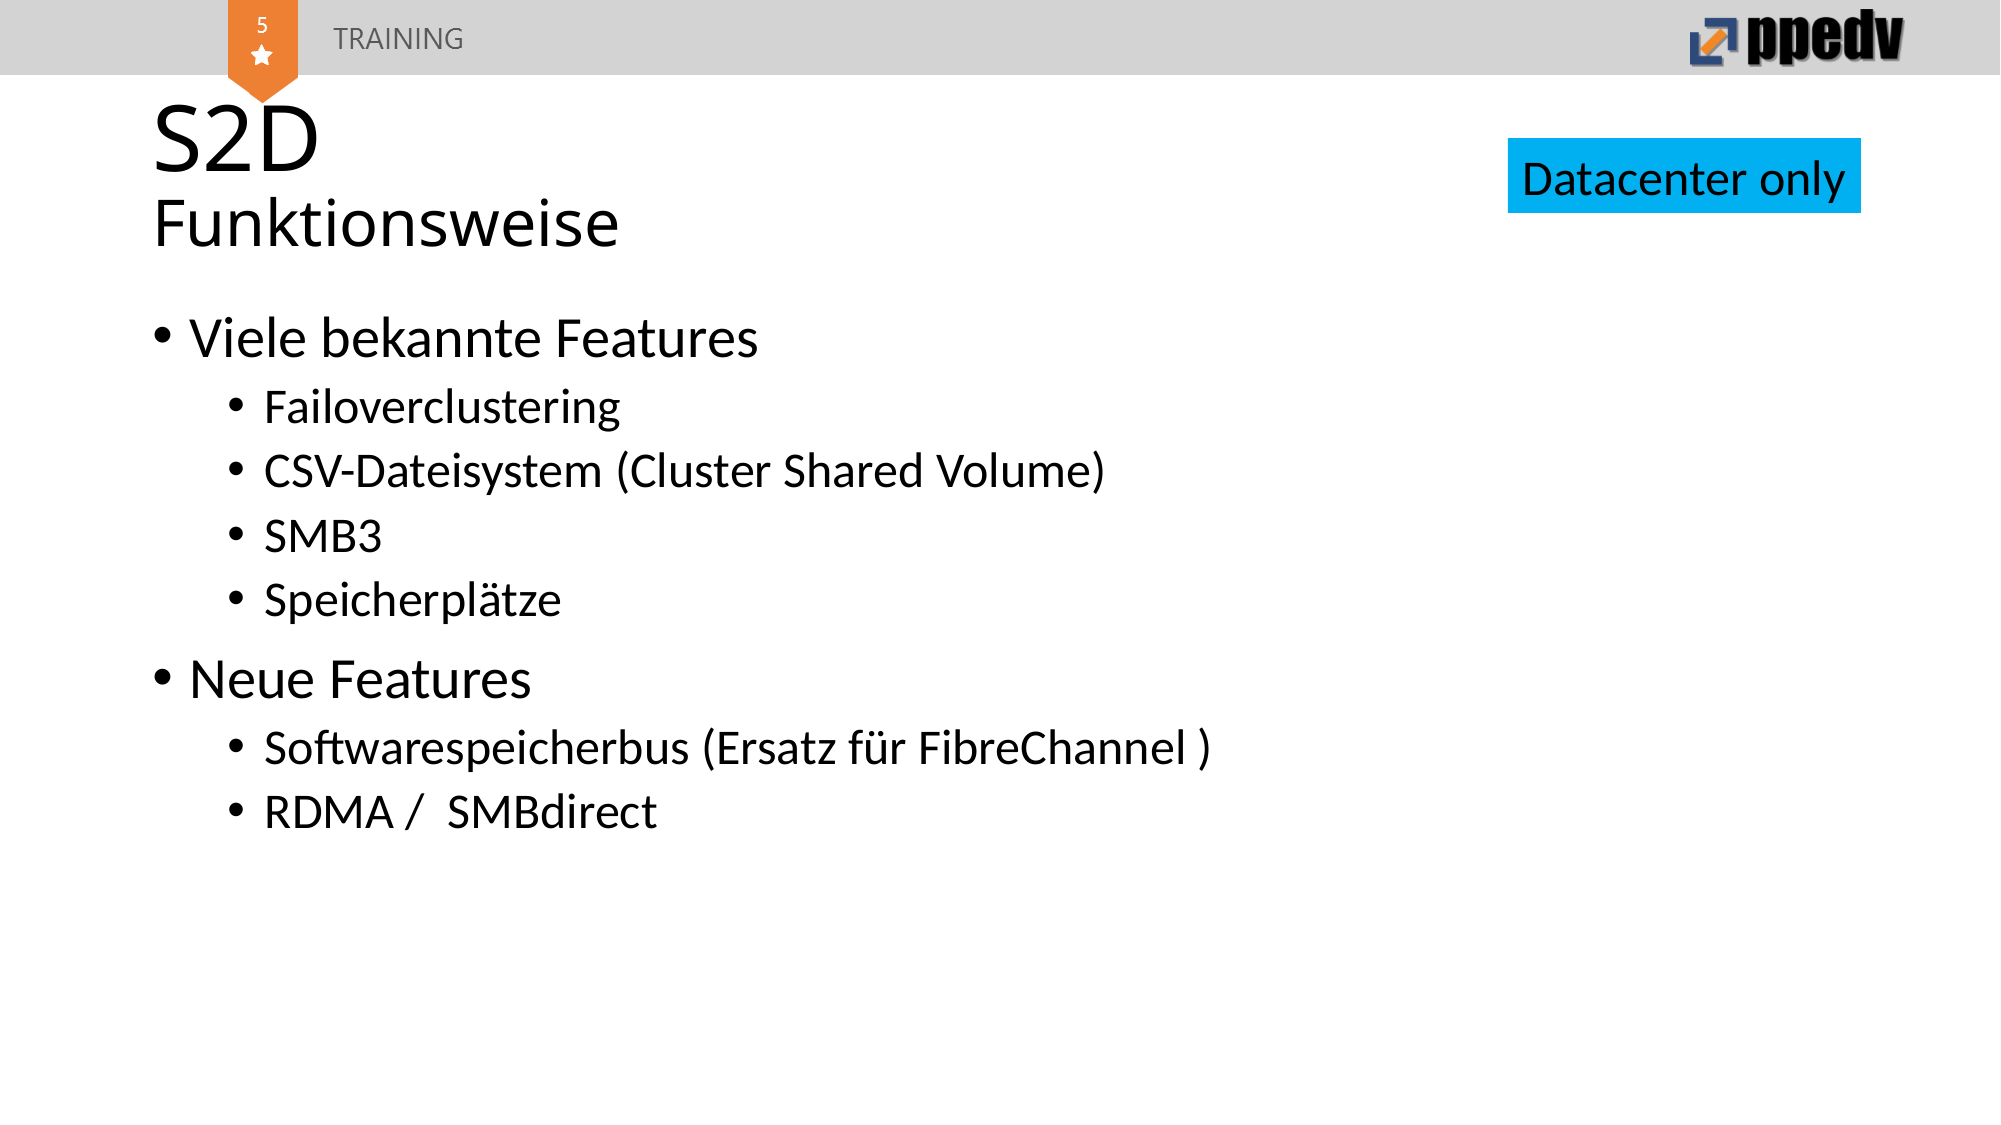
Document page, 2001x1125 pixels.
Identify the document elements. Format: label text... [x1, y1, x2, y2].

title S2D Funktionsweise [137, 75, 1863, 278]
list Viele bekannte Features Failoverclustering CSV-Dateisystem (Cluster Shared Volume) SMB3 Speicherplätze Neue Features Softwarespeicherbus (Ersatz für FibreChannel ) RDMA / SMBdirect [137, 299, 1863, 1014]
text_box Datacenter only [1507, 138, 1861, 213]
picture [0, 0, 2000, 104]
